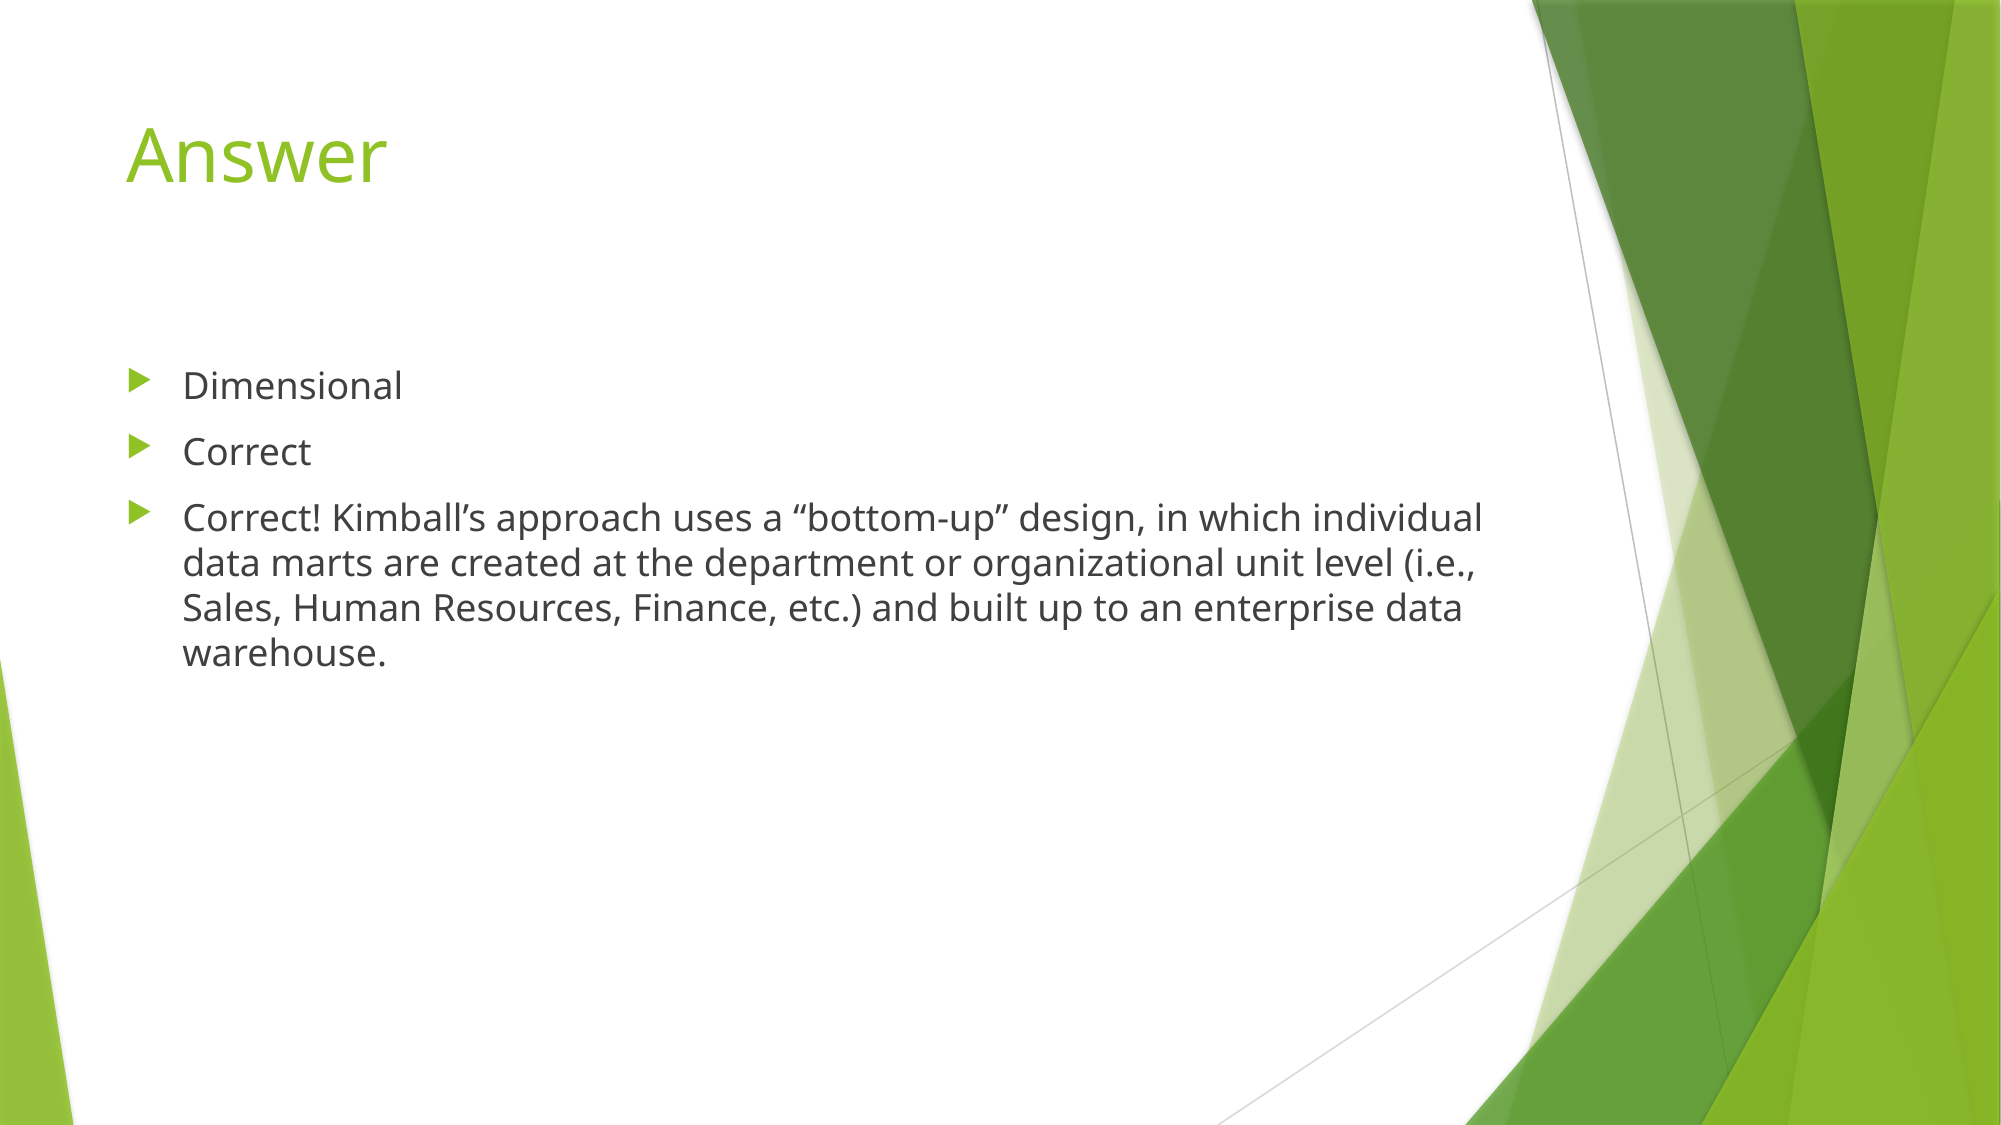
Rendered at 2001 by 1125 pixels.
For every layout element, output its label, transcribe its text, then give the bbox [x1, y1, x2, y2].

title Answer [111, 99, 1522, 317]
list Dimensional Correct Correct! Kimball’s approach uses a “bottom-up” design, in which individual data marts are created at the department or organizational unit level (i.e., Sales, Human Resources, Finance, etc.) and built up to an enterprise data warehouse. [111, 354, 1522, 992]
